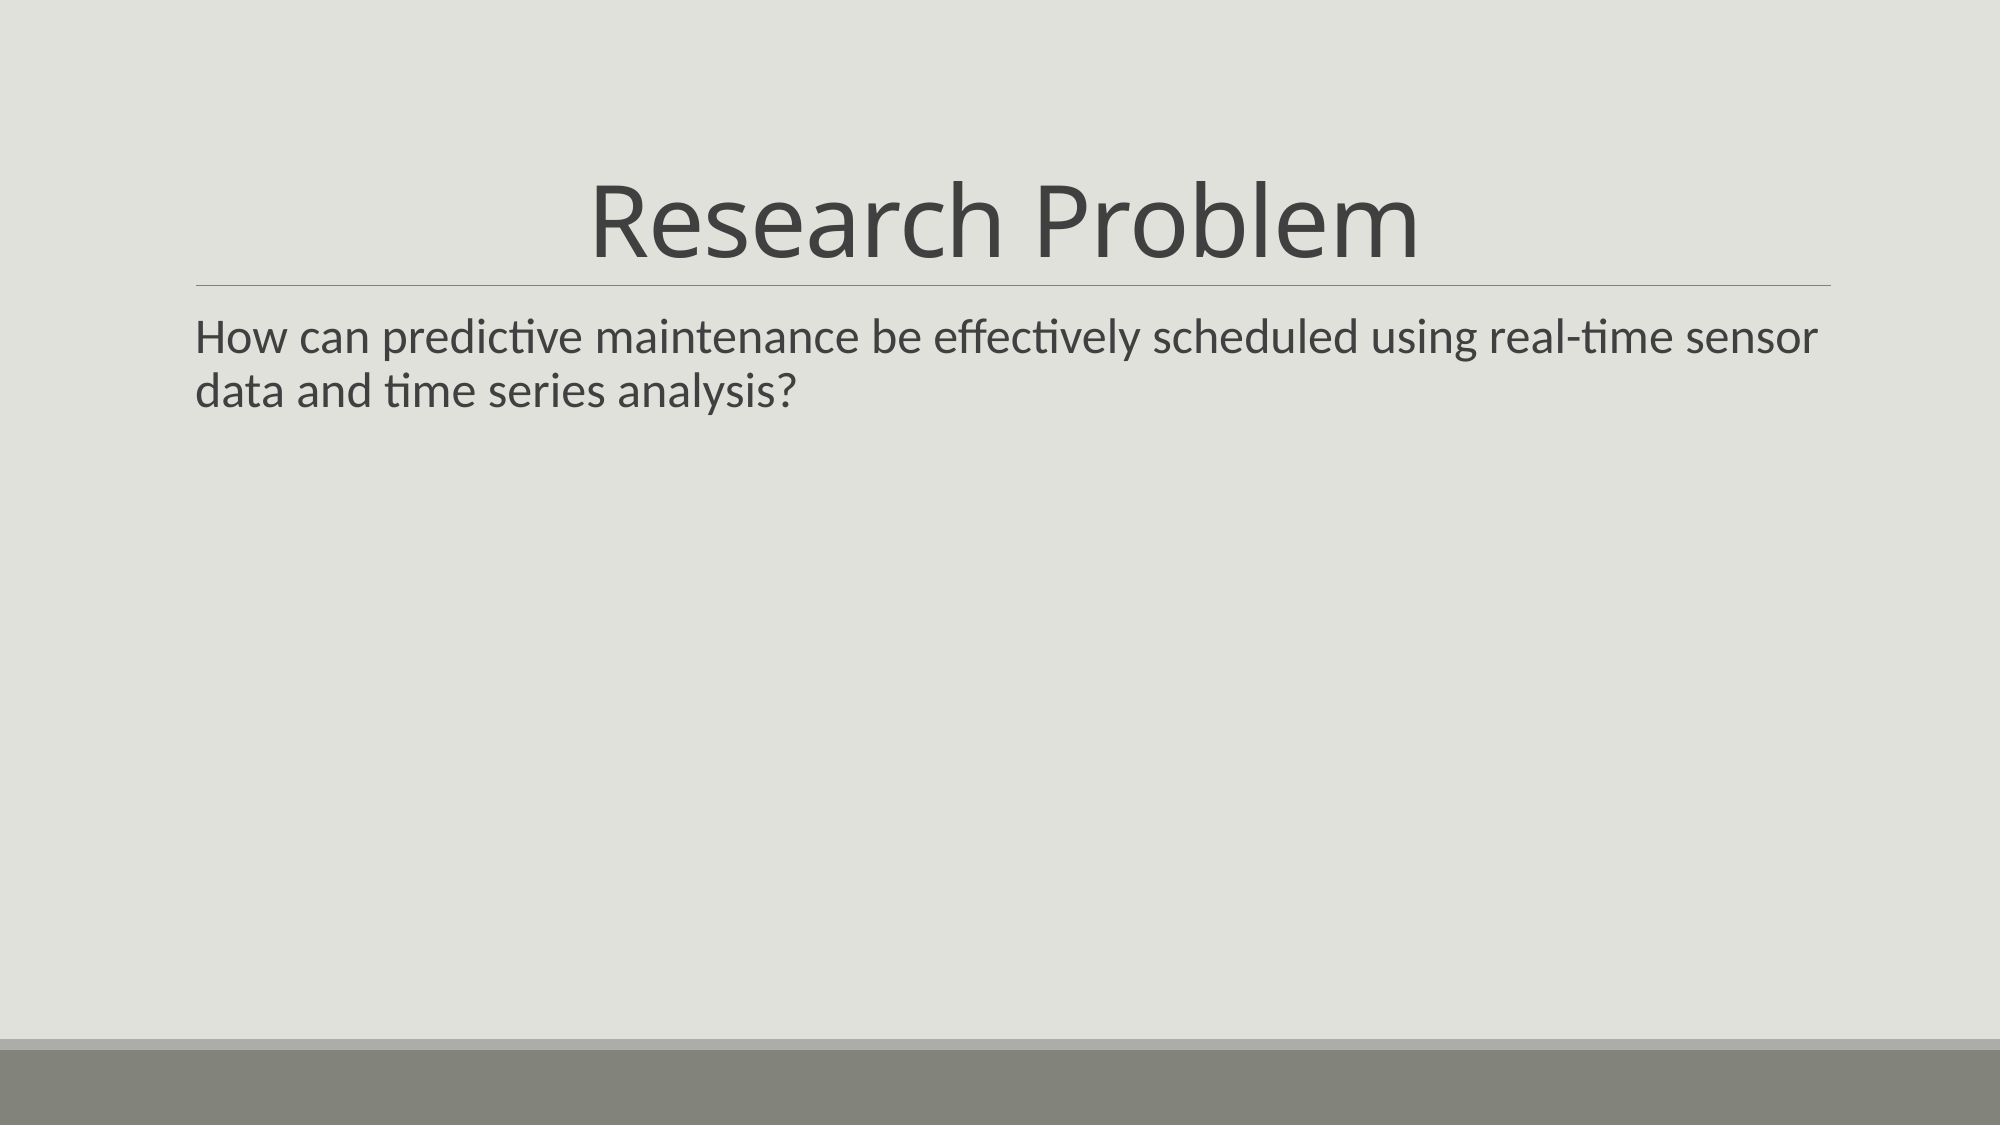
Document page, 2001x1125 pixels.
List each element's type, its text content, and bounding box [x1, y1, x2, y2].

list How can predictive maintenance be effectively scheduled using real-time sensor data and time series analysis? [180, 302, 1830, 963]
title Research Problem [180, 47, 1830, 285]
